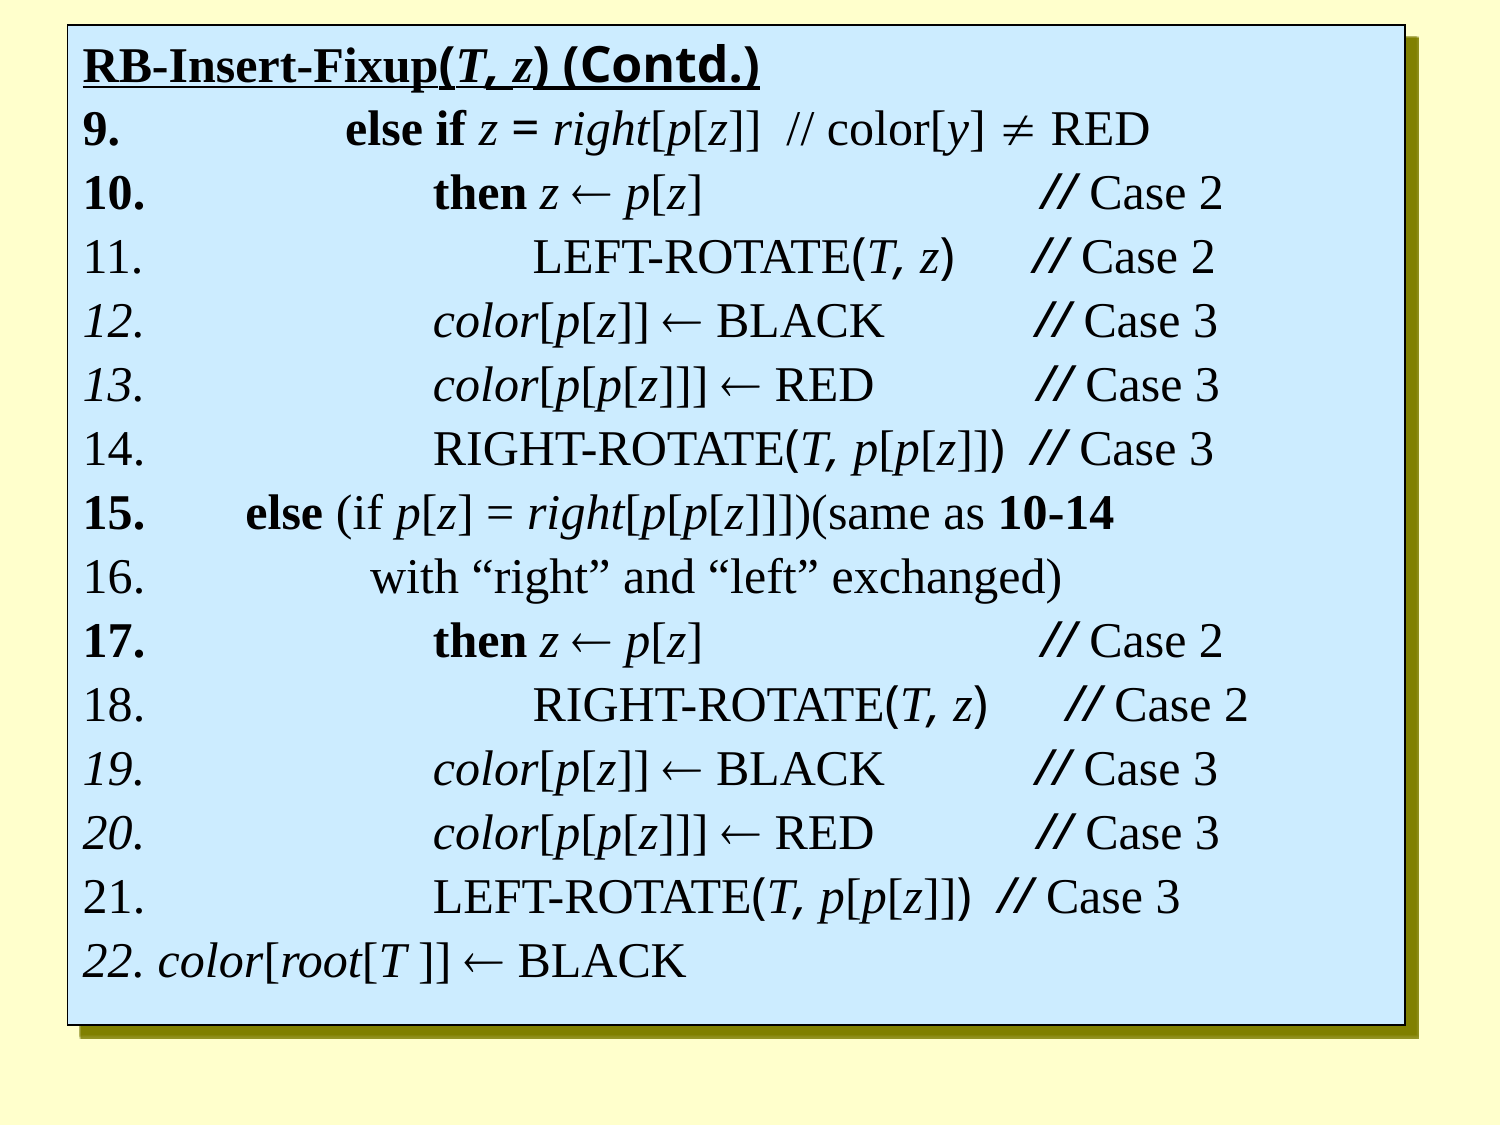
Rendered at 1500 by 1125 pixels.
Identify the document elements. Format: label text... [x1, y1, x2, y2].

text_box RB-Insert-Fixup(T, z) (Contd.) else if z = right[p[z]] // color[y]  RED then z  p[z] // Case 2 LEFT-ROTATE(T, z) // Case 2 color[p[z]]  BLACK // Case 3 color[p[p[z]]]  RED // Case 3 RIGHT-ROTATE(T, p[p[z]]) // Case 3 else (if p[z] = right[p[p[z]]])(same as 10-14 with “right” and “left” exchanged) then z  p[z] // Case 2 RIGHT-ROTATE(T, z) // Case 2 color[p[z]]  BLACK // Case 3 color[p[p[z]]]  RED // Case 3 LEFT-ROTATE(T, p[p[z]]) // Case 3 color[root[T ]]  BLACK [67, 24, 1406, 1025]
